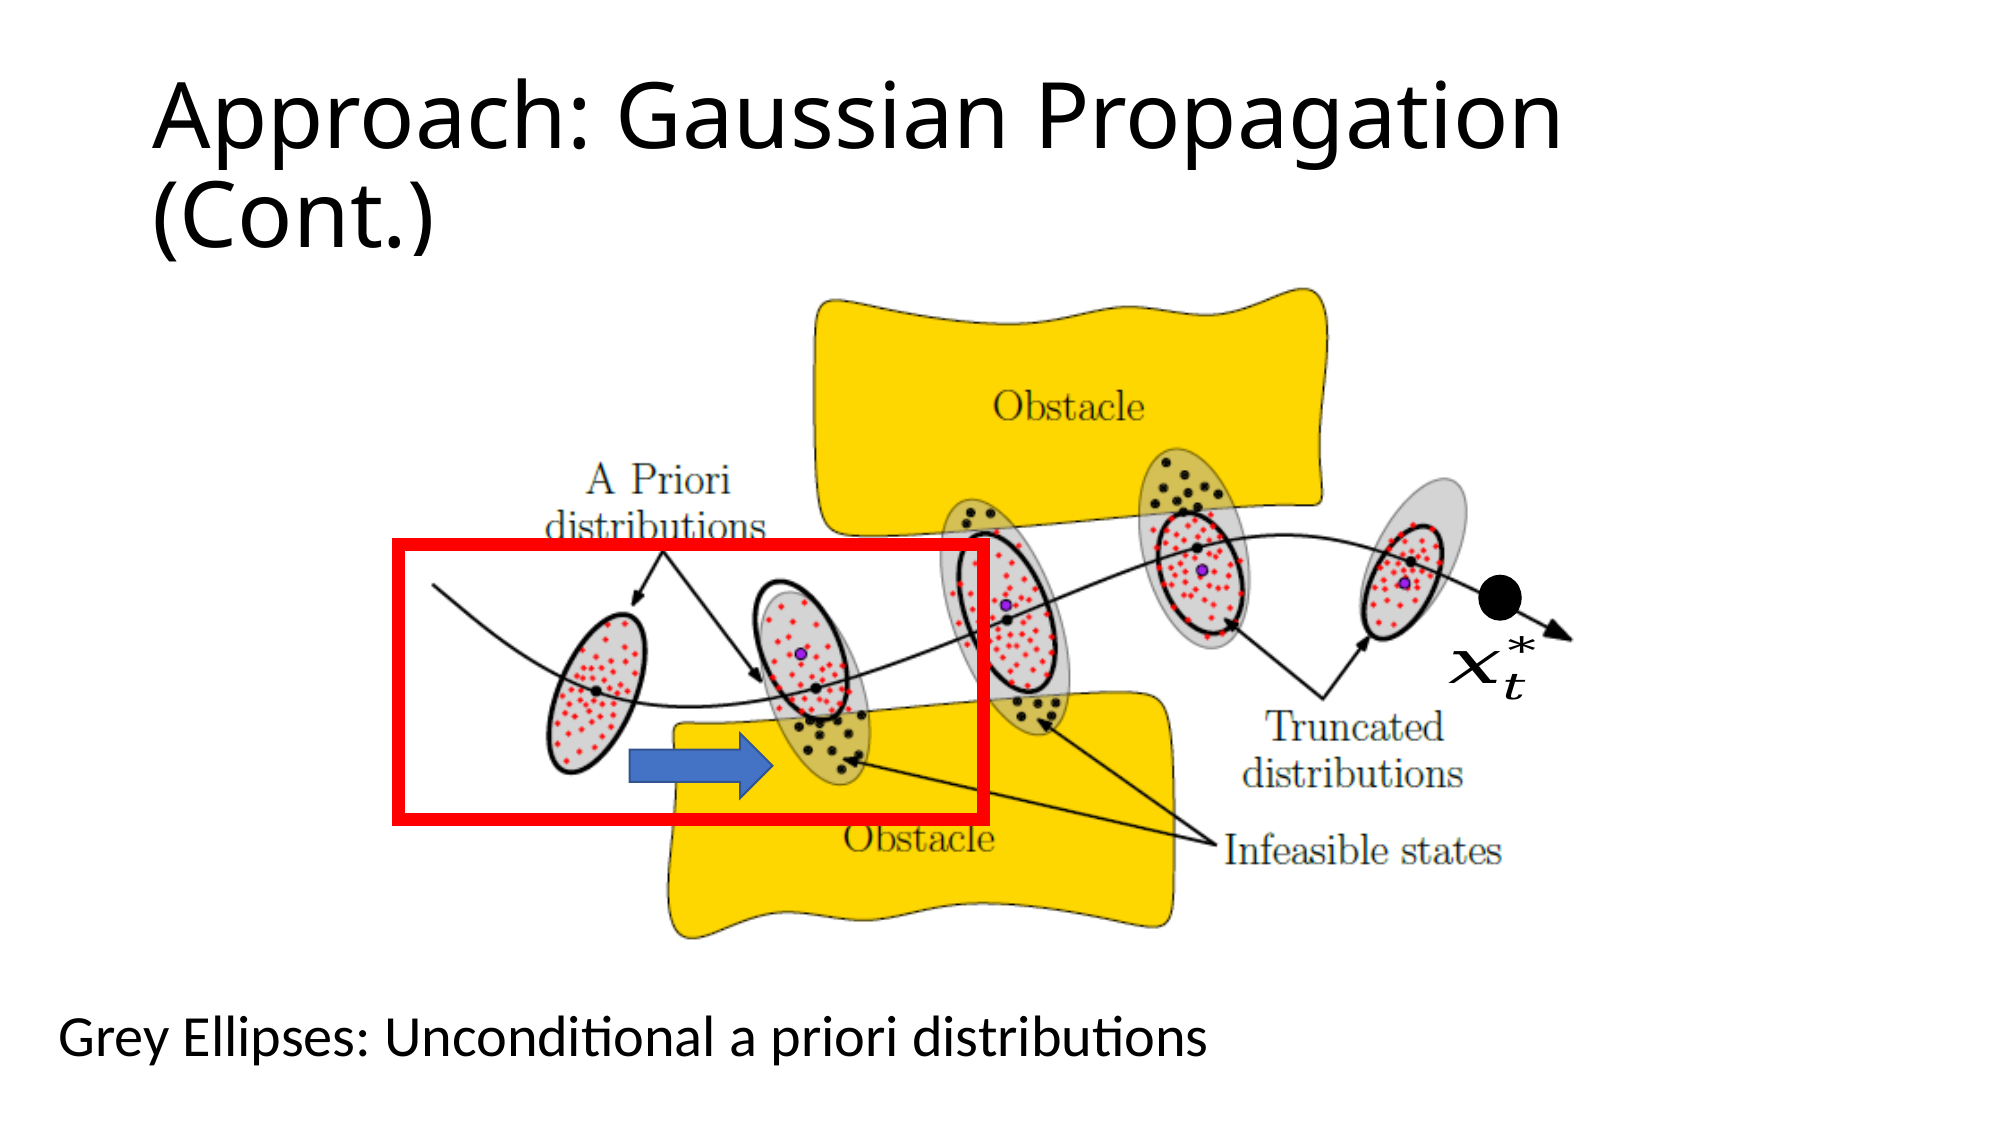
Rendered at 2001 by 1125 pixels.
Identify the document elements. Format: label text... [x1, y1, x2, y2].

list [371, 256, 1629, 963]
title Approach: Gaussian Propagation (Cont.) [137, 59, 1863, 278]
